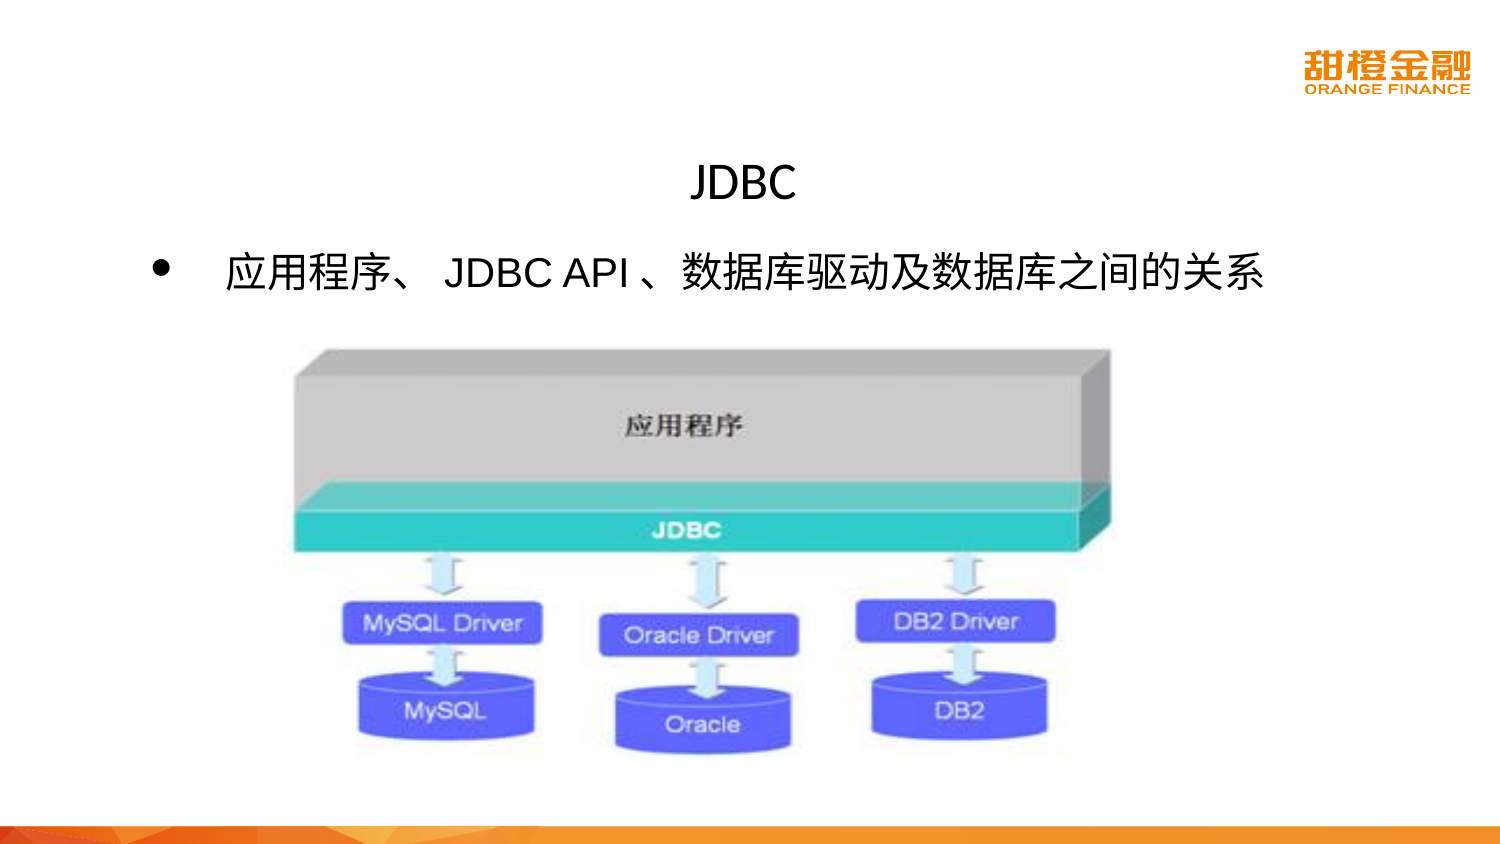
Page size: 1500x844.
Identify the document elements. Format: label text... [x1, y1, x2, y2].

text_box 应用程序、JDBC API、数据库驱动及数据库之间的关系 [135, 244, 1353, 731]
picture [0, 0, 1500, 844]
title JDBC [112, 138, 1375, 219]
